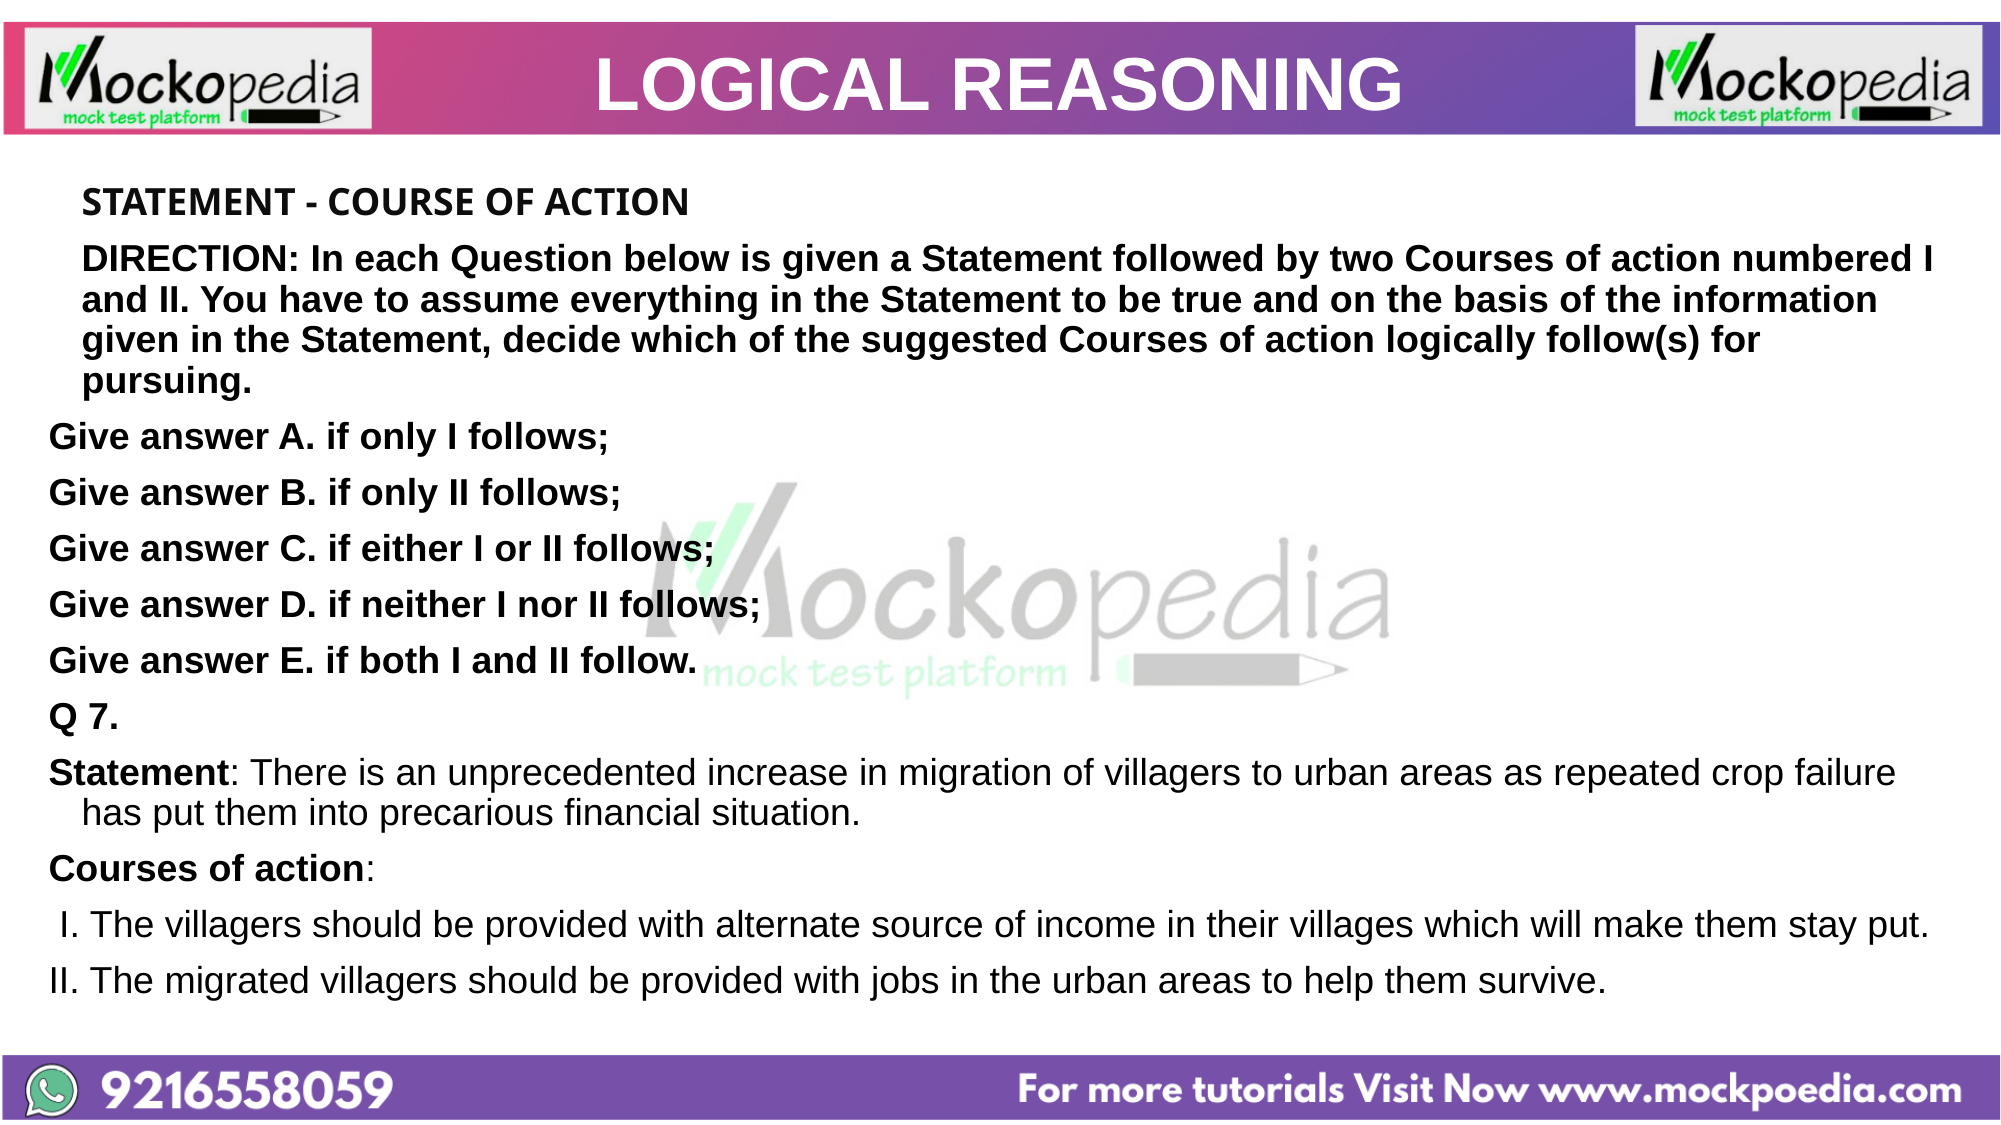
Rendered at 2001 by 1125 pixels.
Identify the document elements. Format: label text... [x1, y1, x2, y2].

list STATEMENT - COURSE OF ACTION DIRECTION: In each Question below is given a Statement followed by two Courses of action numbered I and II. You have to assume everything in the Statement to be true and on the basis of the information given in the Statement, decide which of the suggested Courses of action logically follow(s) for pursuing. Give answer A. if only I follows; Give answer B. if only II follows; Give answer C. if either I or II follows; Give answer D. if neither I nor II follows; Give answer E. if both I and II follow. Q 7. Statement: There is an unprecedented increase in migration of villagers to urban areas as repeated crop failure has put them into precarious financial situation. Courses of action: I. The villagers should be provided with alternate source of income in their villages which will make them stay put. II. The migrated villagers should be provided with jobs in the urban areas to help them survive. [33, 175, 1959, 1053]
title LOGICAL REASONING [41, 31, 1959, 142]
picture [0, 0, 2001, 1125]
